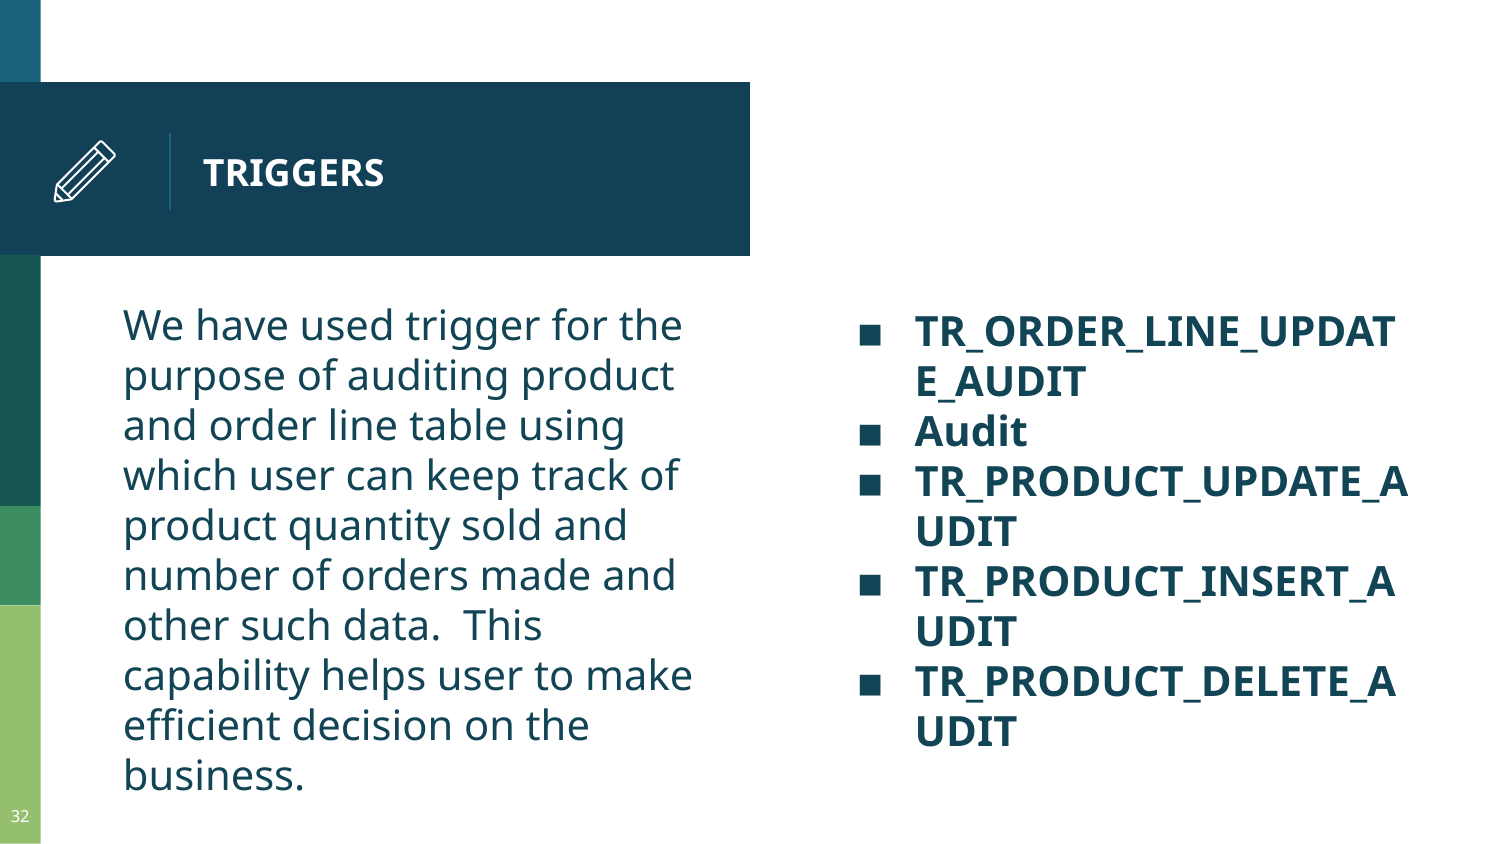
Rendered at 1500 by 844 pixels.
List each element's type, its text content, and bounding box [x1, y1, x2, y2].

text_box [54, 141, 116, 202]
title TRIGGERS [187, 87, 715, 256]
slide_number ‹#› [0, 790, 49, 844]
list We have used trigger for the purpose of auditing product and order line table using which user can keep track of product quantity sold and number of orders made and other such data. This capability helps user to make efficient decision on the business. [107, 289, 737, 808]
list TR_ORDER_LINE_UPDATE_AUDIT Audit TR_PRODUCT_UPDATE_AUDIT TR_PRODUCT_INSERT_AUDIT TR_PRODUCT_DELETE_AUDIT [824, 289, 1426, 808]
